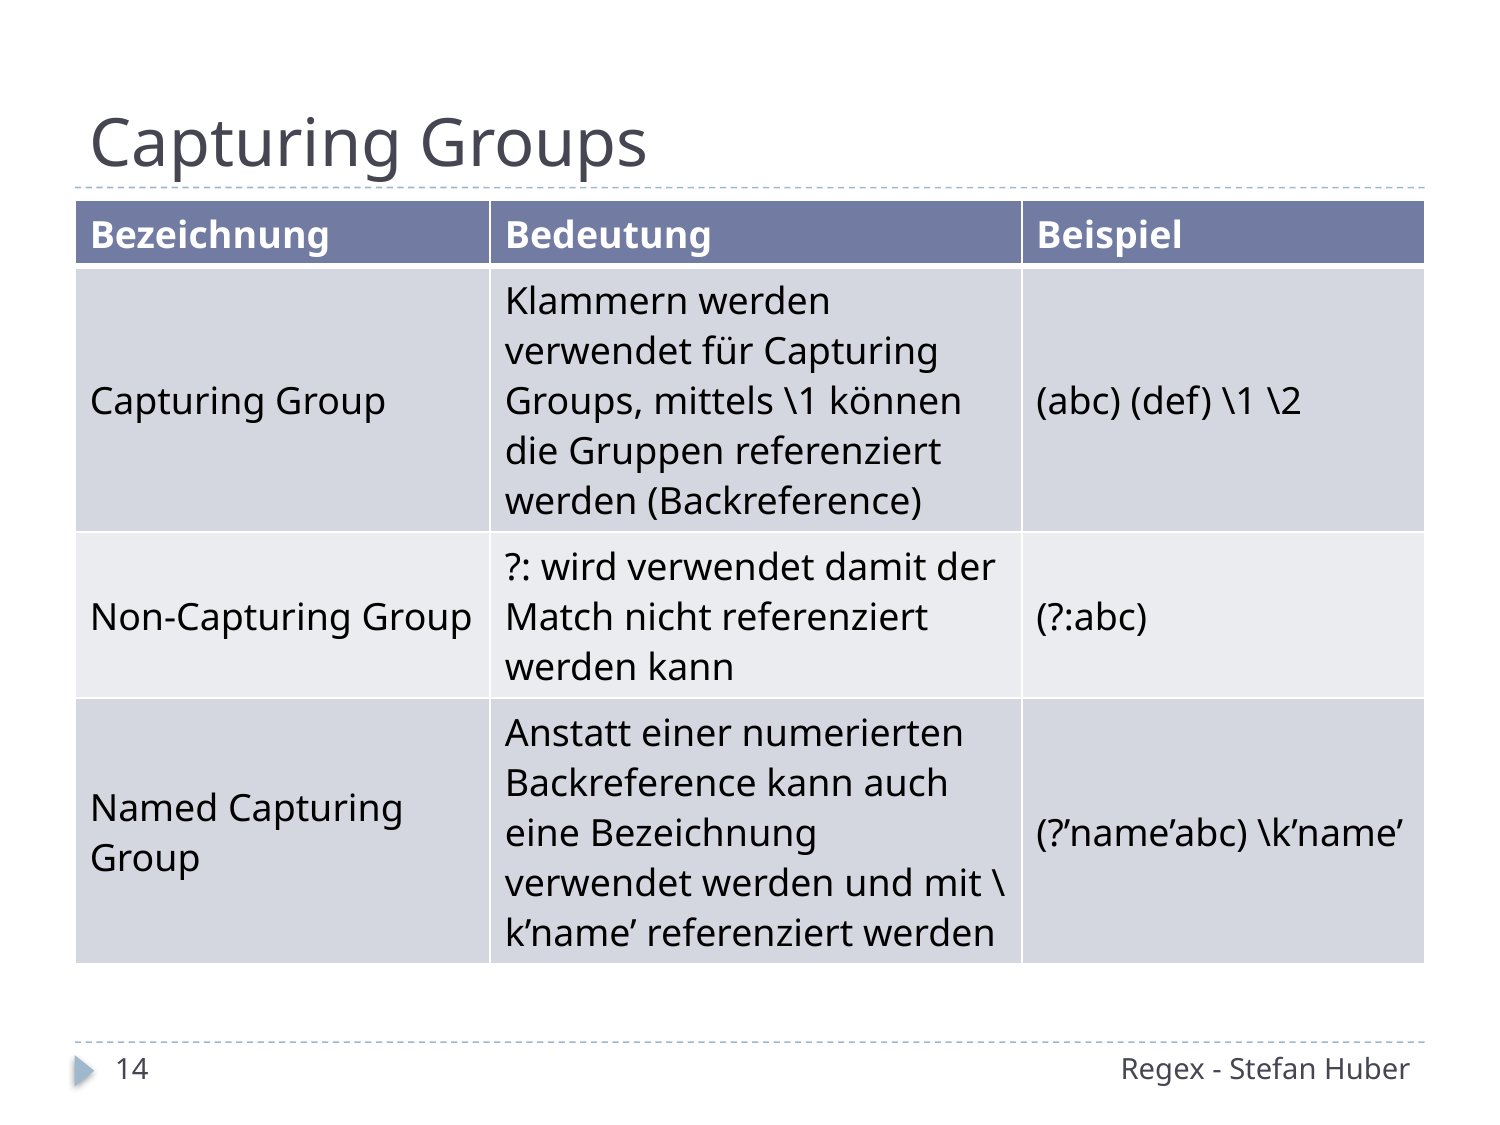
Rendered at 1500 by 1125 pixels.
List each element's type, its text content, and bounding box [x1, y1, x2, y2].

title Capturing Groups [75, 24, 1425, 188]
table_cell Anstatt einer numerierten Backreference kann auch eine Bezeichnung verwendet werden und mit \k’name’ referenziert werden [491, 699, 1021, 963]
table_cell (?:abc) [1023, 533, 1424, 697]
table_cell Named Capturing Group [76, 699, 489, 963]
table_cell Klammern werden verwendet für Capturing Groups, mittels \1 können die Gruppen referenziert werden (Backreference) [491, 269, 1021, 531]
table_header Bezeichnung [76, 201, 489, 263]
table_header Beispiel [1023, 201, 1424, 263]
table_cell ?: wird verwendet damit der Match nicht referenziert werden kann [491, 533, 1021, 697]
slide_number 14 [100, 1042, 426, 1103]
table_cell (?’name’abc) \k’name’ [1023, 699, 1424, 963]
table_cell Non-Capturing Group [76, 533, 489, 697]
table_cell (abc) (def) \1 \2 [1023, 269, 1424, 531]
table_cell Capturing Group [76, 269, 489, 531]
table_header Bedeutung [491, 201, 1021, 263]
slide_number Regex - Stefan Huber [1050, 1042, 1426, 1103]
